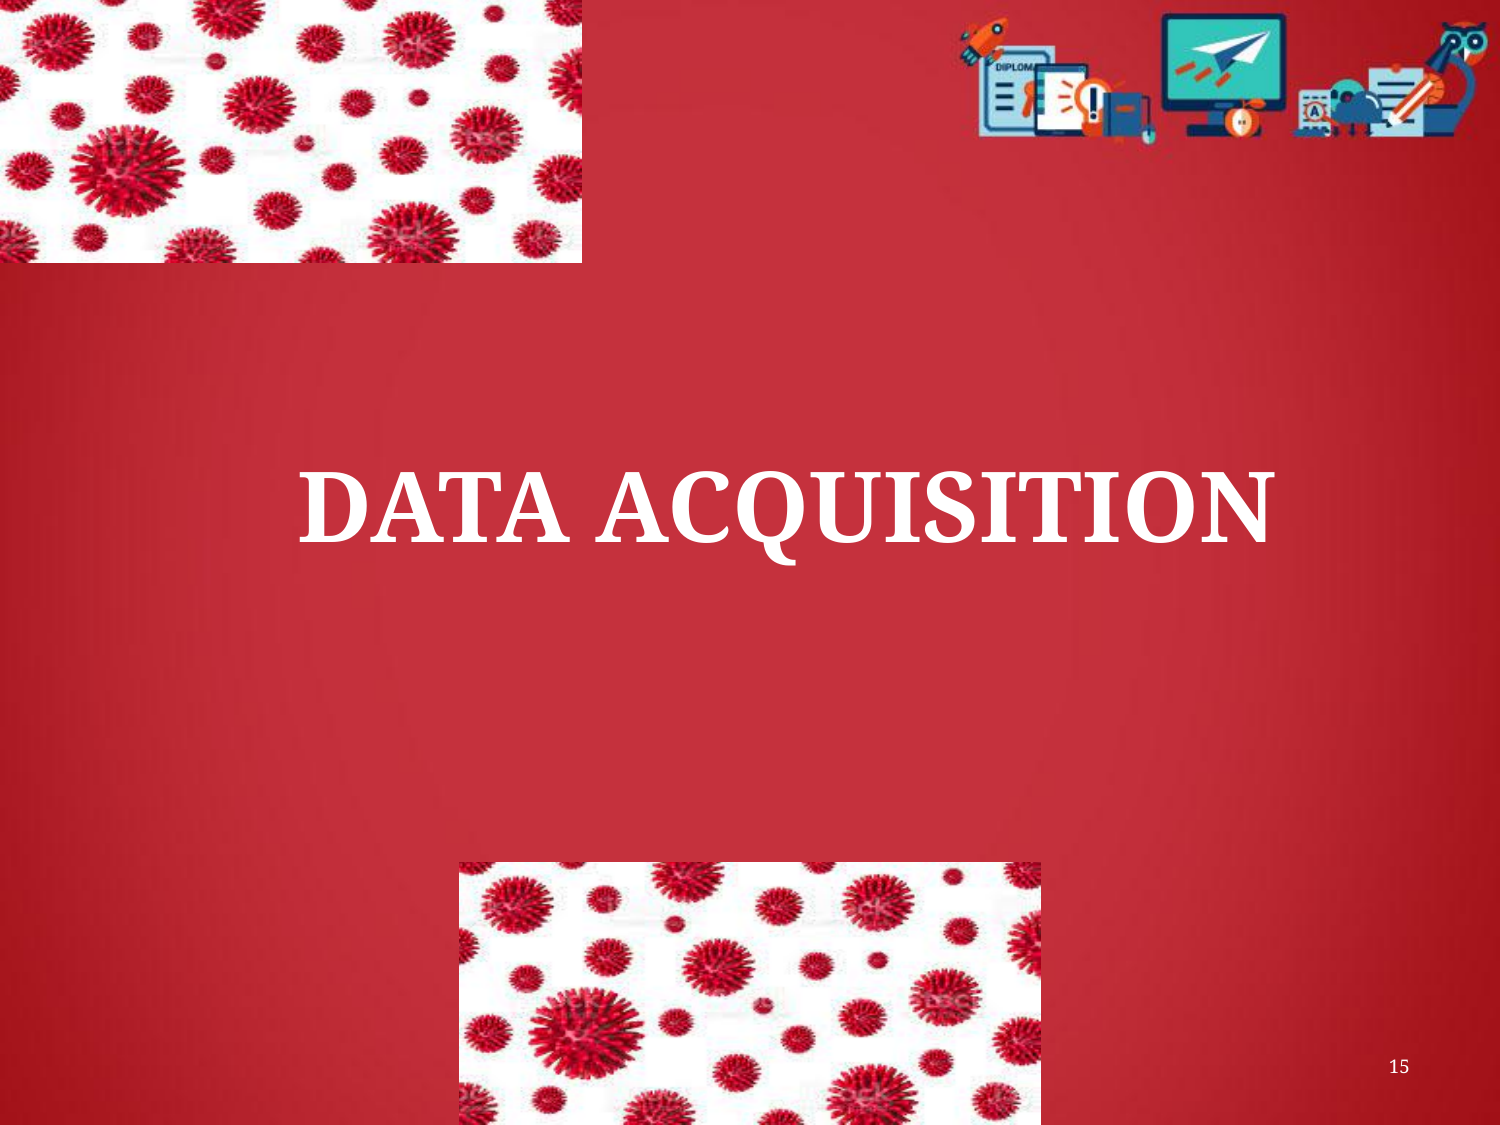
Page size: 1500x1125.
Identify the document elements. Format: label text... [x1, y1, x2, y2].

list DATA ACQUISITION [64, 278, 1435, 770]
slide_number ‹#› [1074, 1046, 1425, 1103]
picture [0, 0, 1500, 1125]
